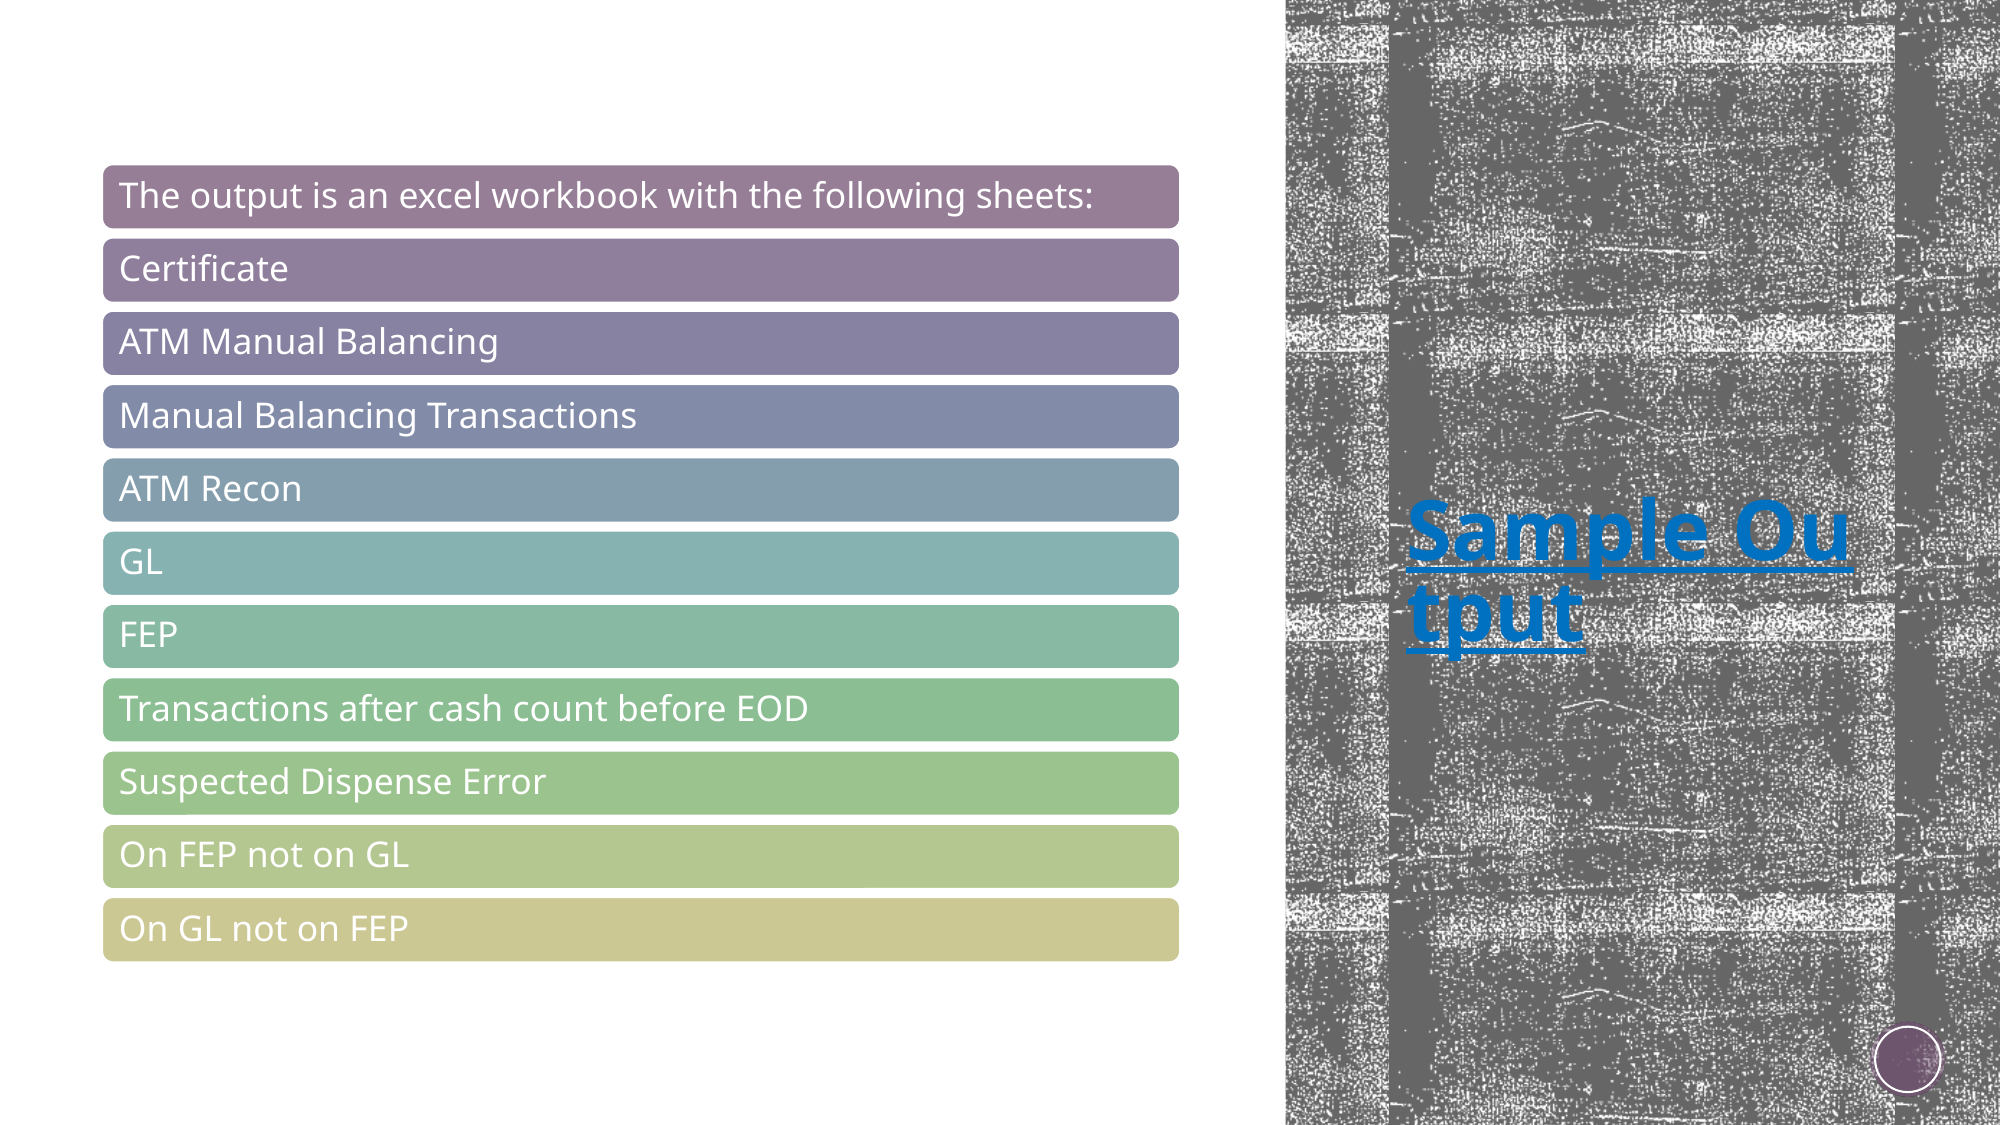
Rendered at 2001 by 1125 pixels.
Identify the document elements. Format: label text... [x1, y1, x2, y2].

title Sample Output [1391, 104, 1891, 955]
text_box [1284, 0, 2000, 1125]
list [105, 108, 1178, 1020]
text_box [1872, 1024, 1944, 1096]
